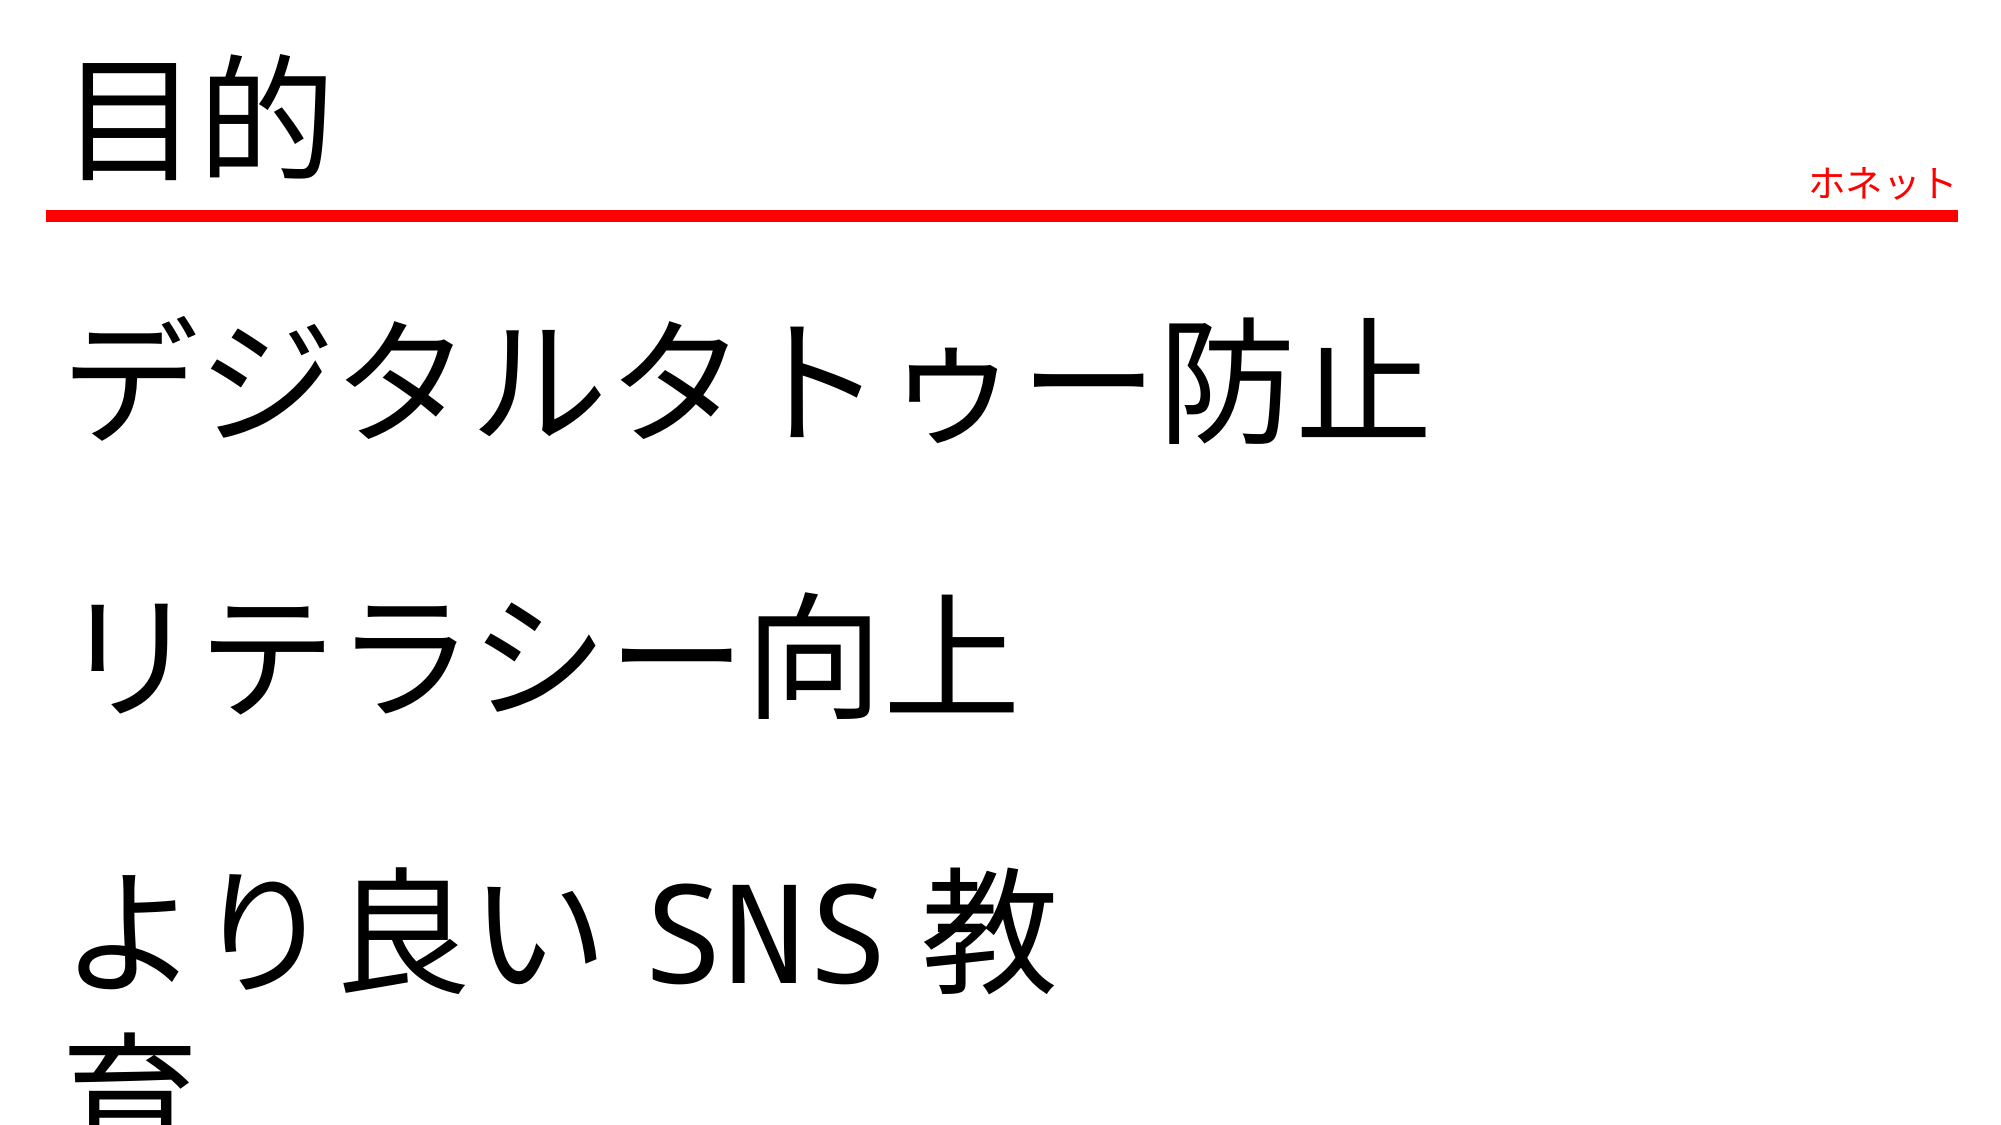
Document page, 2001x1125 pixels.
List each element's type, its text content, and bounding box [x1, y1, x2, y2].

text_box ホネット [1793, 152, 1974, 213]
text_box 目的 [46, 25, 387, 205]
text_box より良いSNS教育 [46, 839, 1122, 1125]
text_box リテラシー向上 [46, 563, 1122, 744]
text_box デジタルタトゥー防止 [46, 288, 1765, 469]
